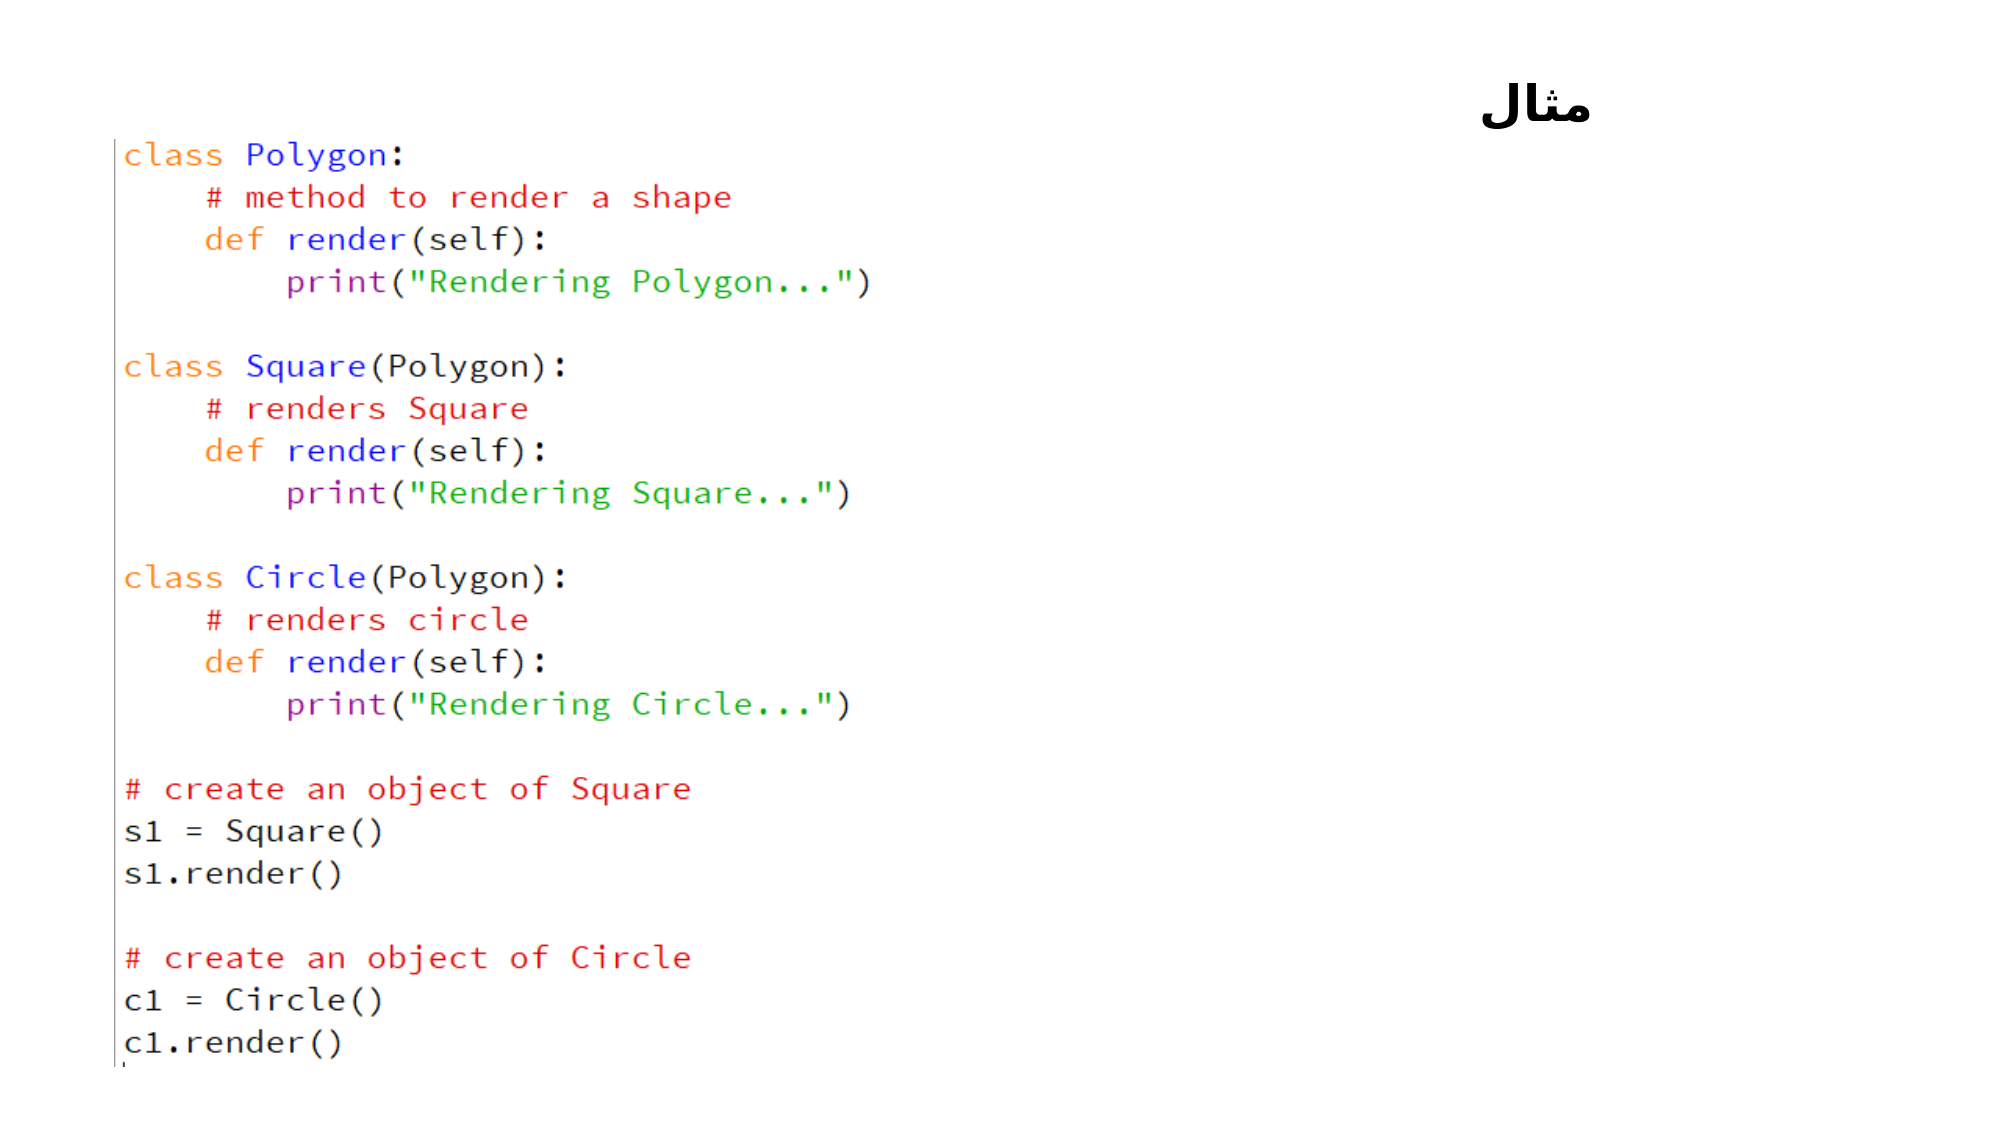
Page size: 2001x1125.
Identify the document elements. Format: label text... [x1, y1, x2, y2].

picture [114, 139, 982, 1067]
text_box مثال [1464, 63, 1626, 139]
